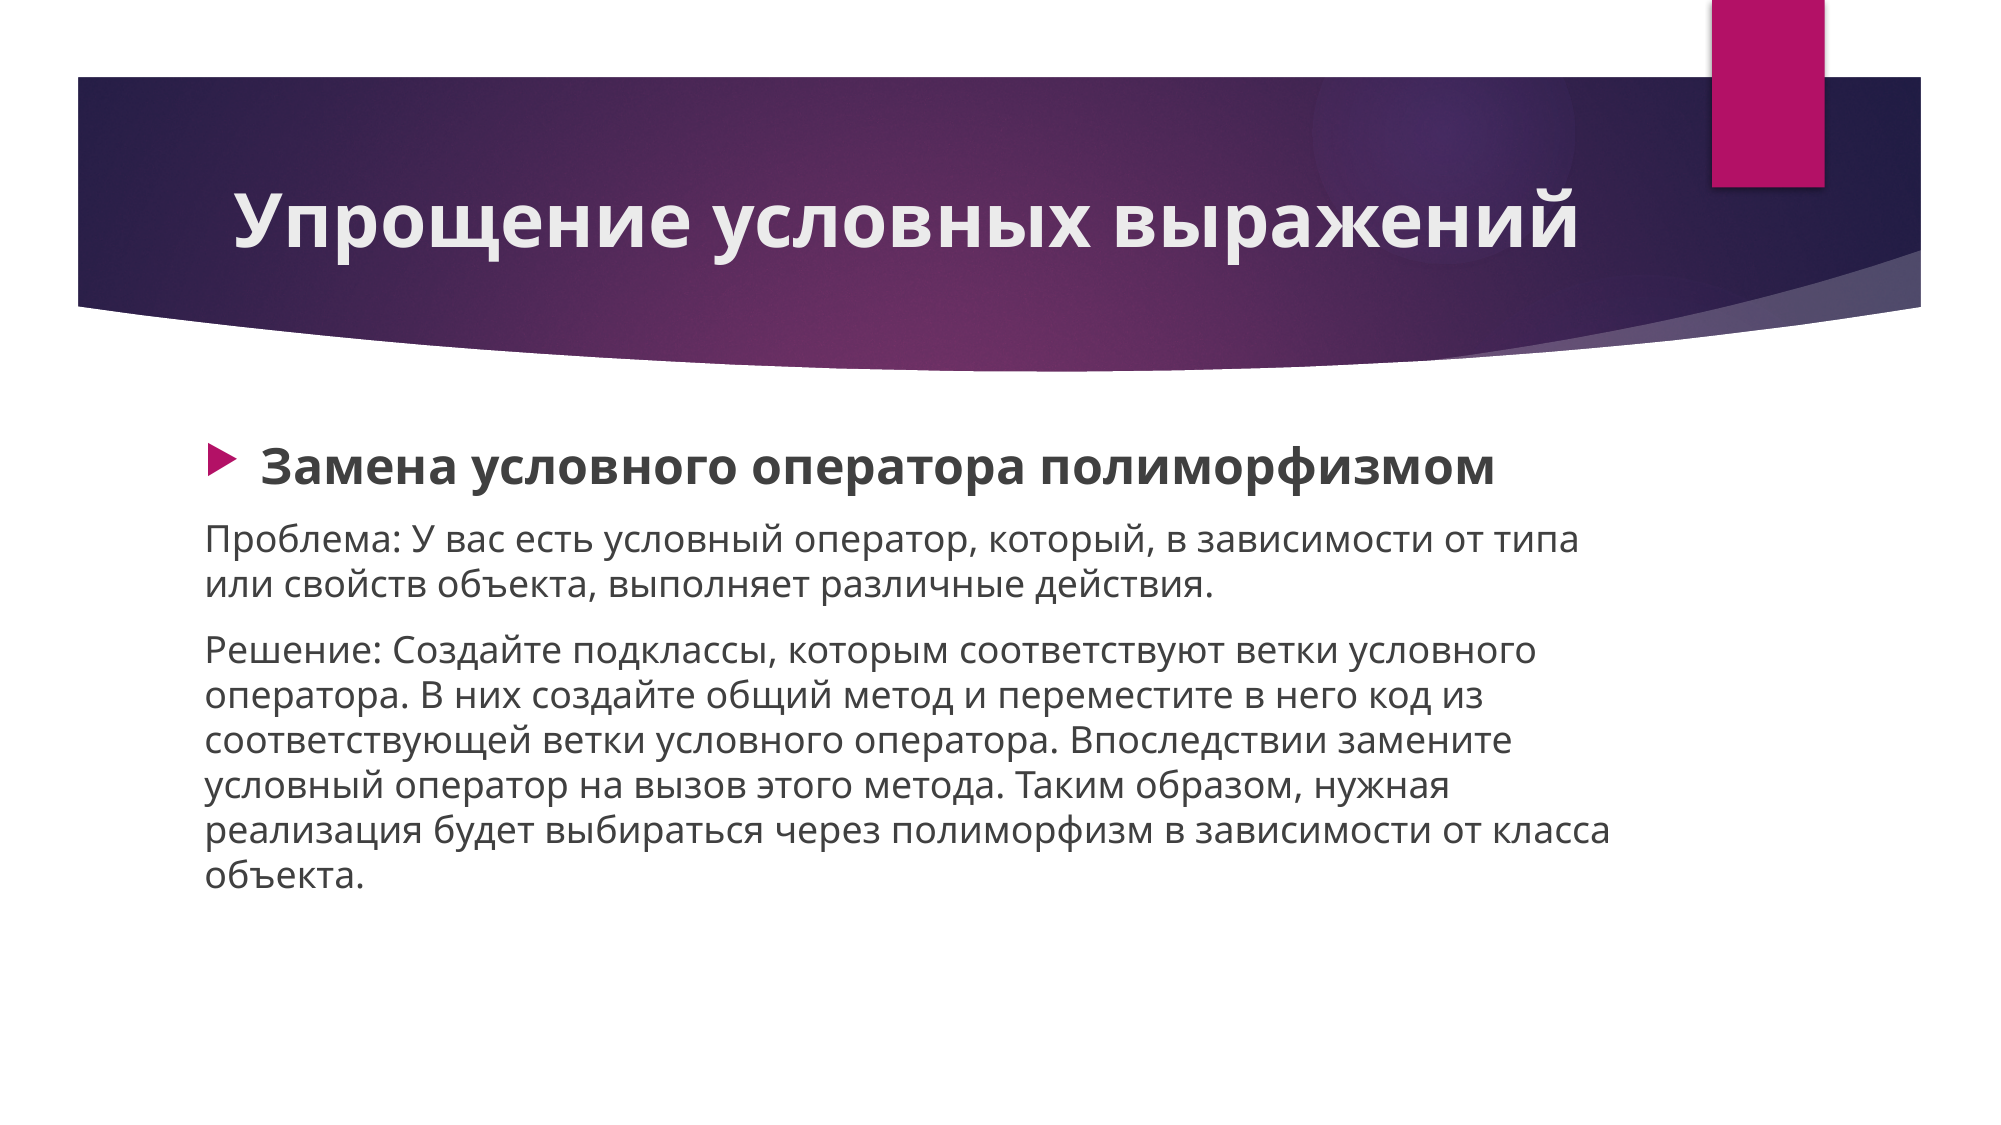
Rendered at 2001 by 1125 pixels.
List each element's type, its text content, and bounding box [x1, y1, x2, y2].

title Упрощение условных выражений [189, 159, 1627, 276]
list Замена условного оператора полиморфизмом Проблема: У вас есть условный оператор, который, в зависимости от типа или свойств объекта, выполняет различные действия. Решение: Создайте подклассы, которым соответствуют ветки условного оператора. В них создайте общий метод и переместите в него код из соответствующей ветки условного оператора. Впоследствии замените условный оператор на вызов этого метода. Таким образом, нужная реализация будет выбираться через полиморфизм в зависимости от класса объекта. [189, 427, 1638, 988]
